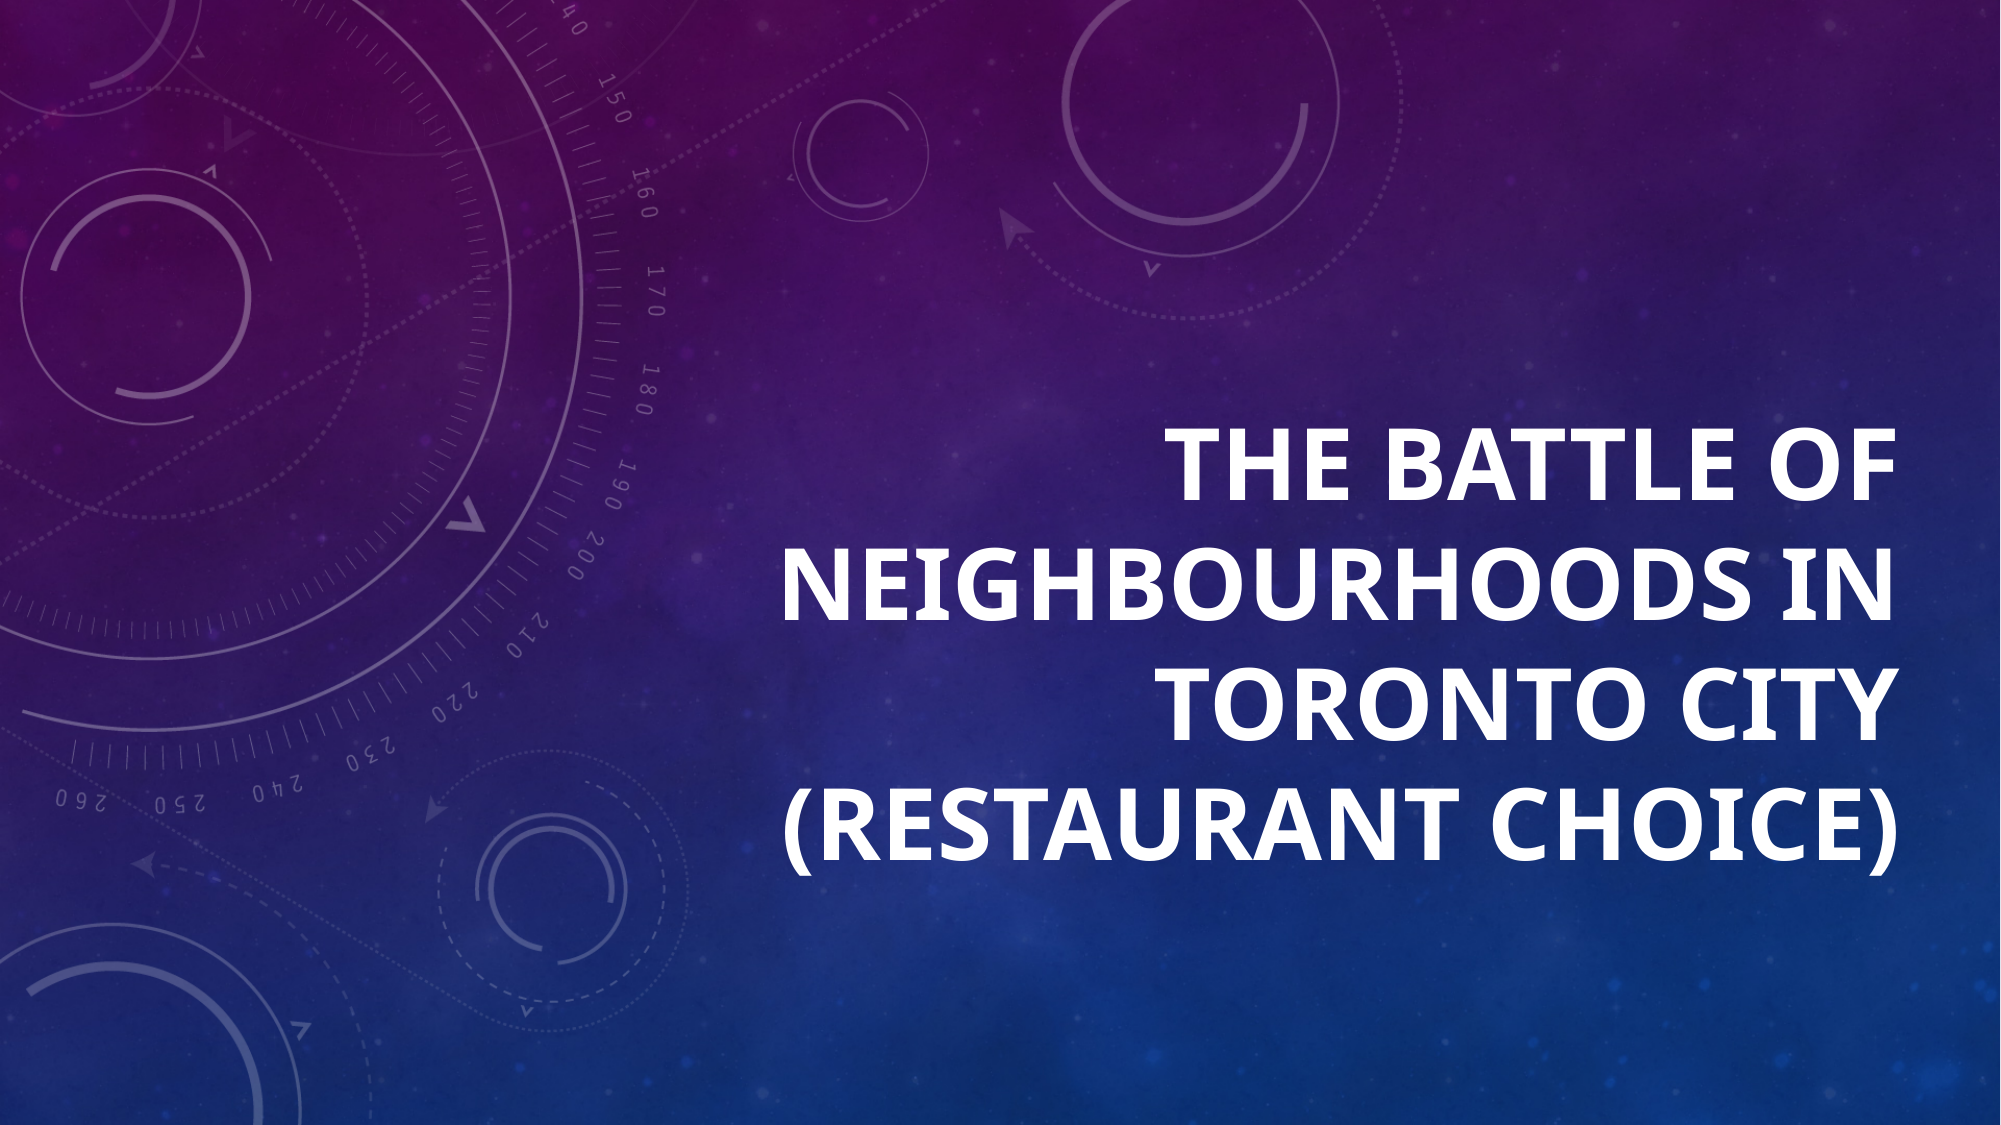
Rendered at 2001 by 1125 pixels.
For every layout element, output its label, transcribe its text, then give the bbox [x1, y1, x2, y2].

title The Battle of Neighbourhoods in Toronto City (Restaurant Choice) [665, 123, 1916, 1008]
picture [0, 0, 2001, 1125]
